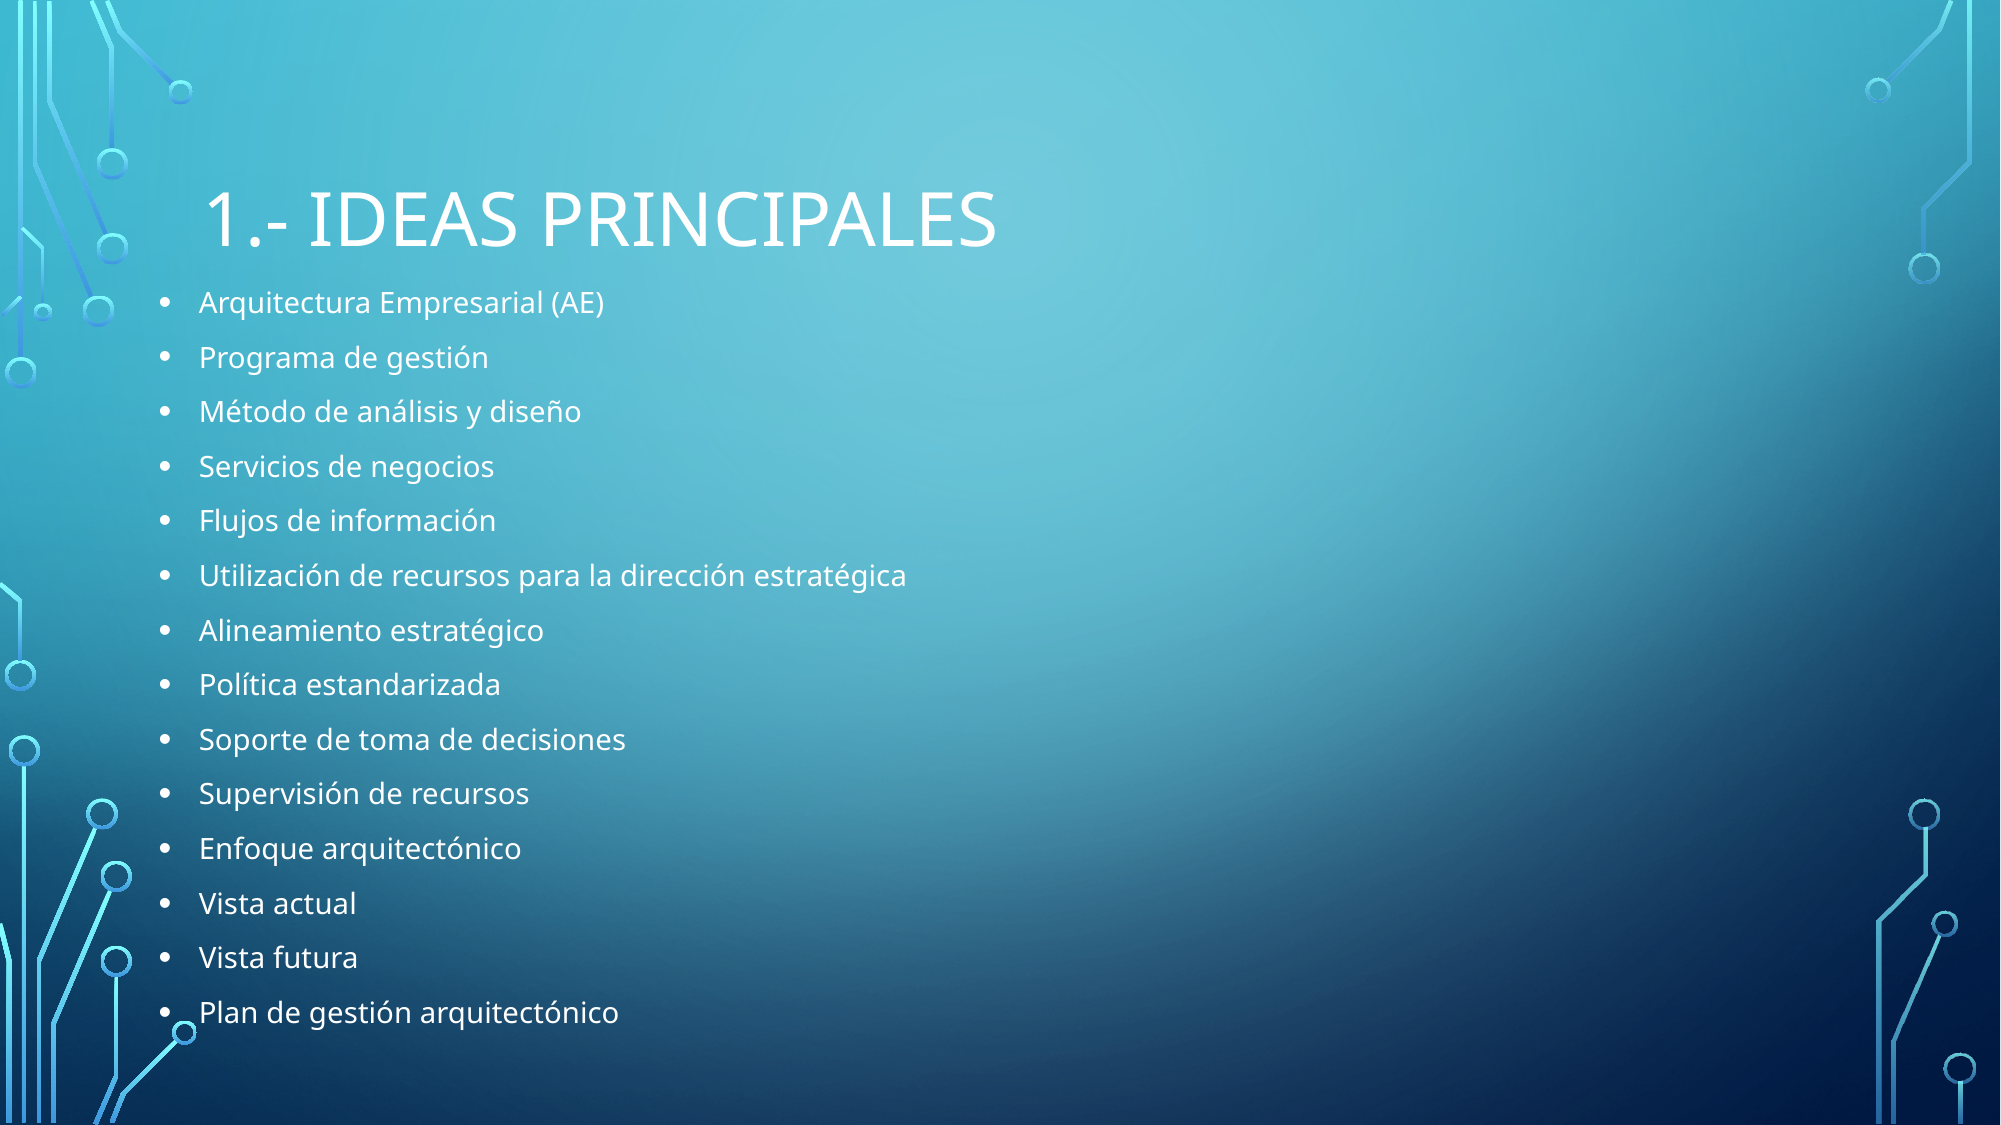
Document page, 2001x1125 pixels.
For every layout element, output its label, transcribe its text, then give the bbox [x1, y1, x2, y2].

list Arquitectura Empresarial (AE) Programa de gestión Método de análisis y diseño Servicios de negocios Flujos de información Utilización de recursos para la dirección estratégica Alineamiento estratégico Política estandarizada Soporte de toma de decisiones Supervisión de recursos Enfoque arquitectónico Vista actual Vista futura Plan de gestión arquitectónico [143, 269, 1922, 1045]
title 1.- ideas principales [187, 101, 1813, 269]
